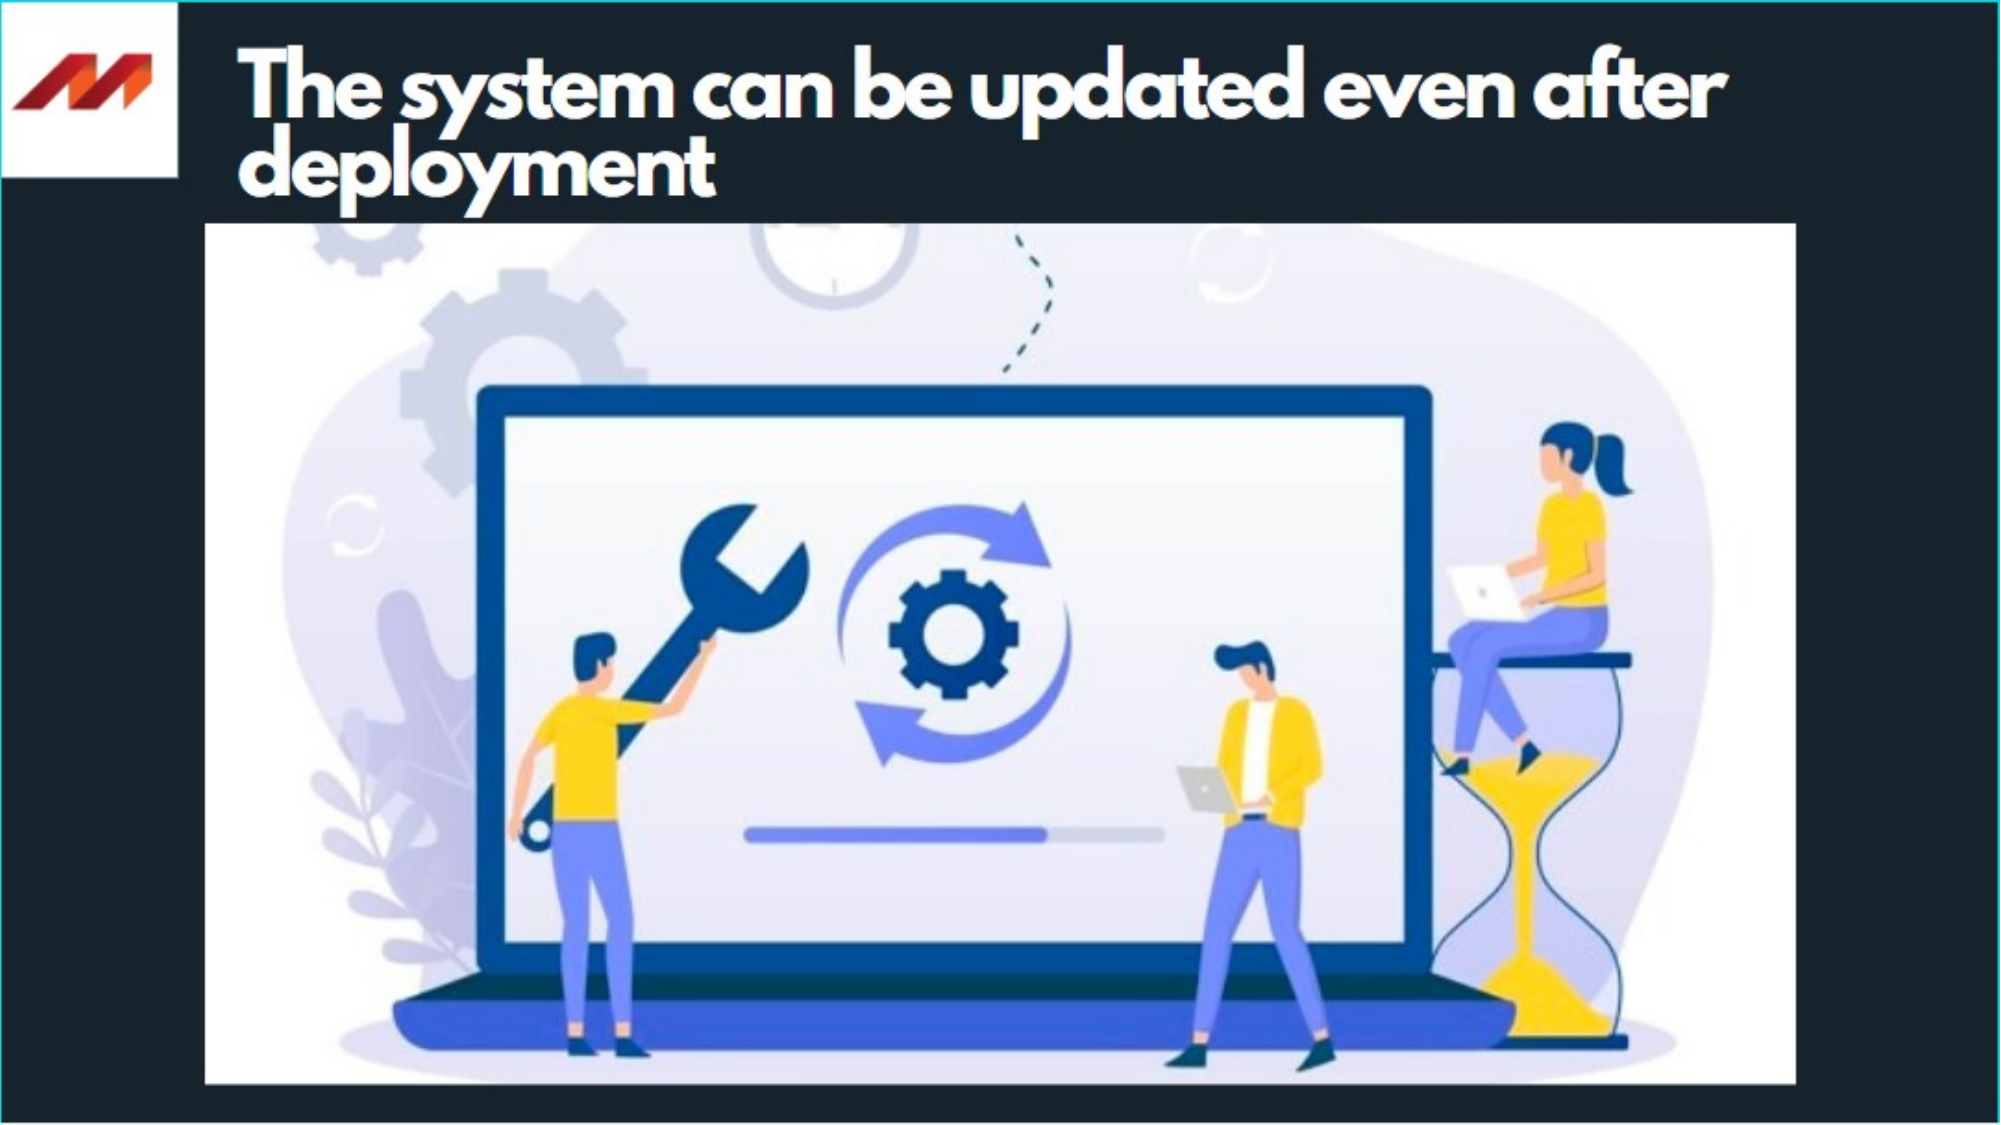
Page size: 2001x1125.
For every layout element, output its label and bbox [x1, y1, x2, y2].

list [0, 0, 2000, 1125]
